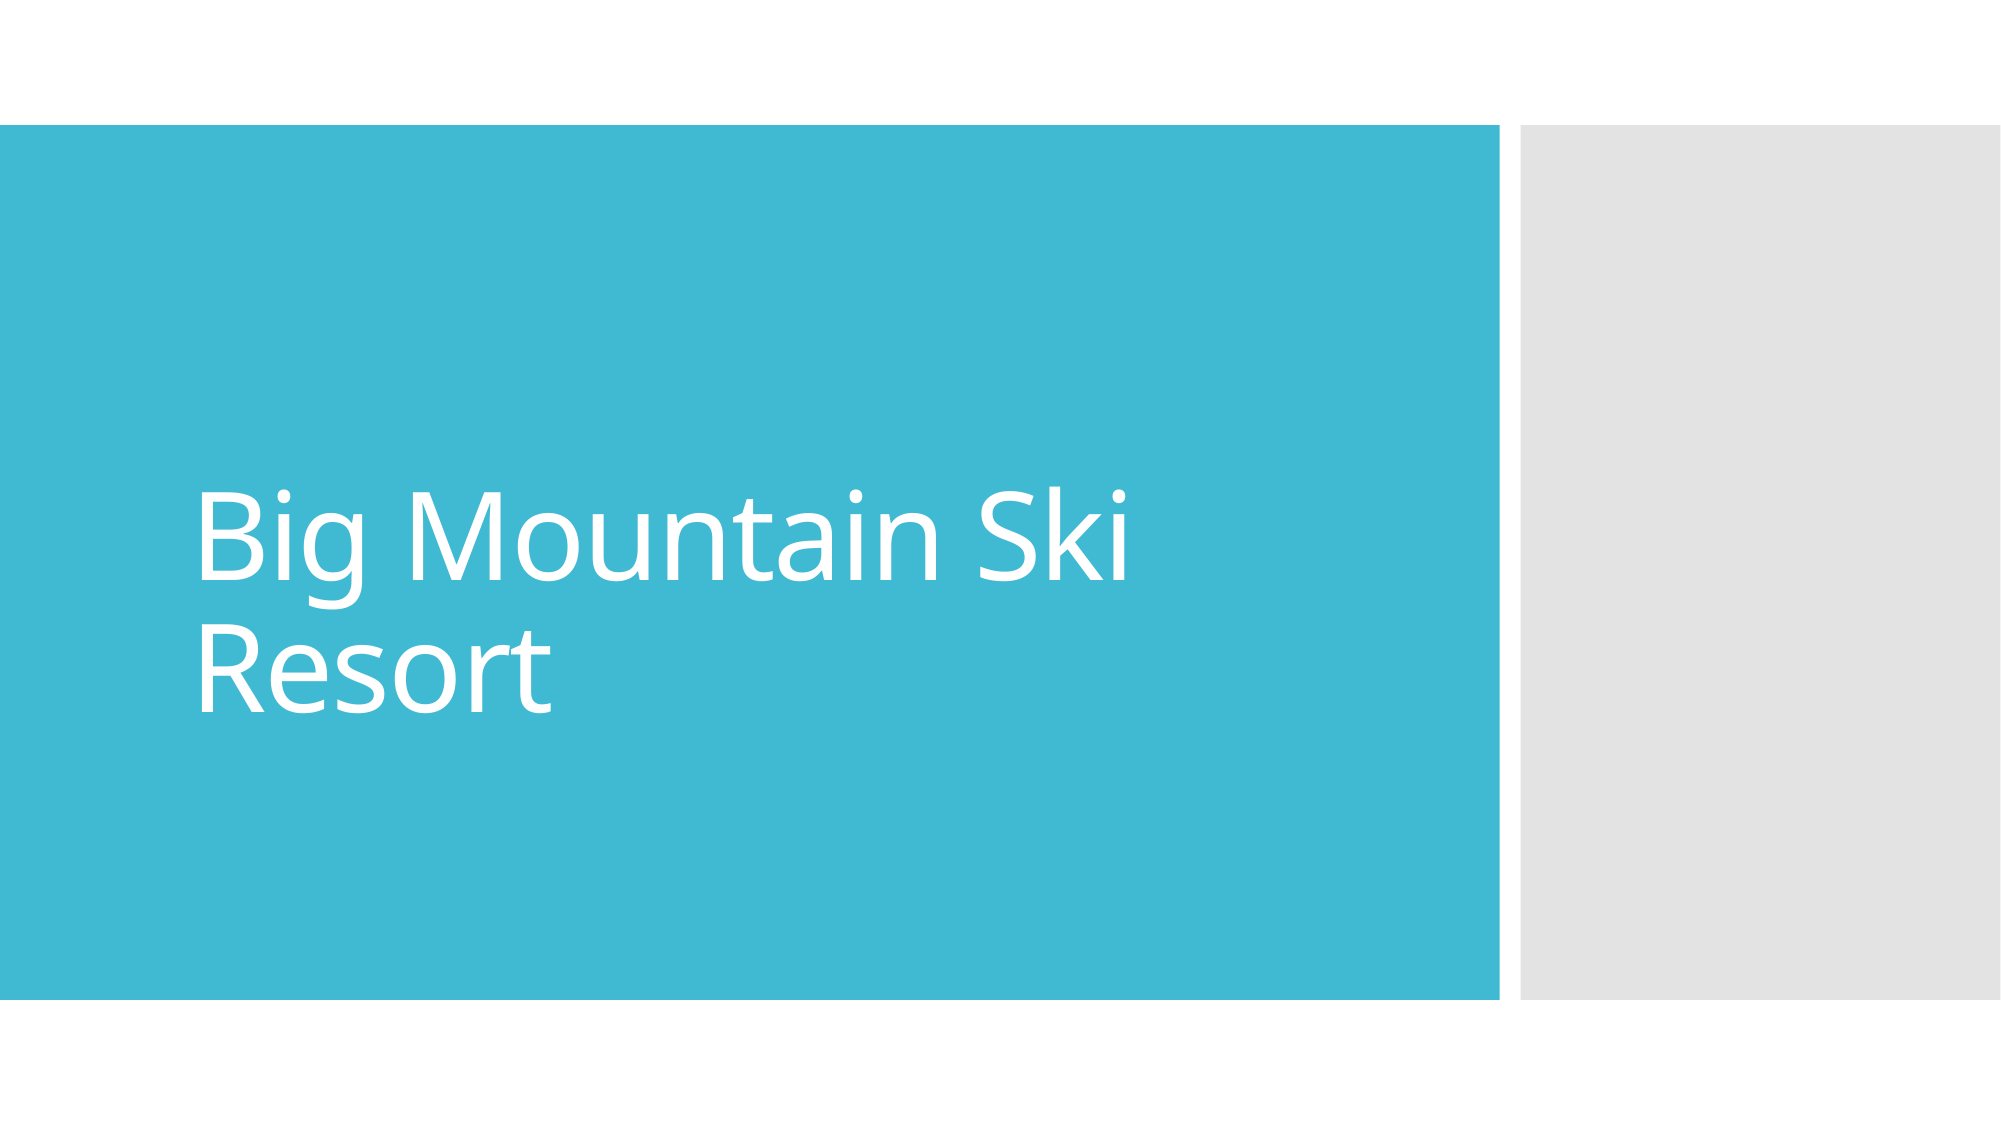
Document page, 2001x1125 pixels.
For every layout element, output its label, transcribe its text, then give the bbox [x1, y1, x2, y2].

title Big Mountain Ski Resort [175, 213, 1376, 747]
